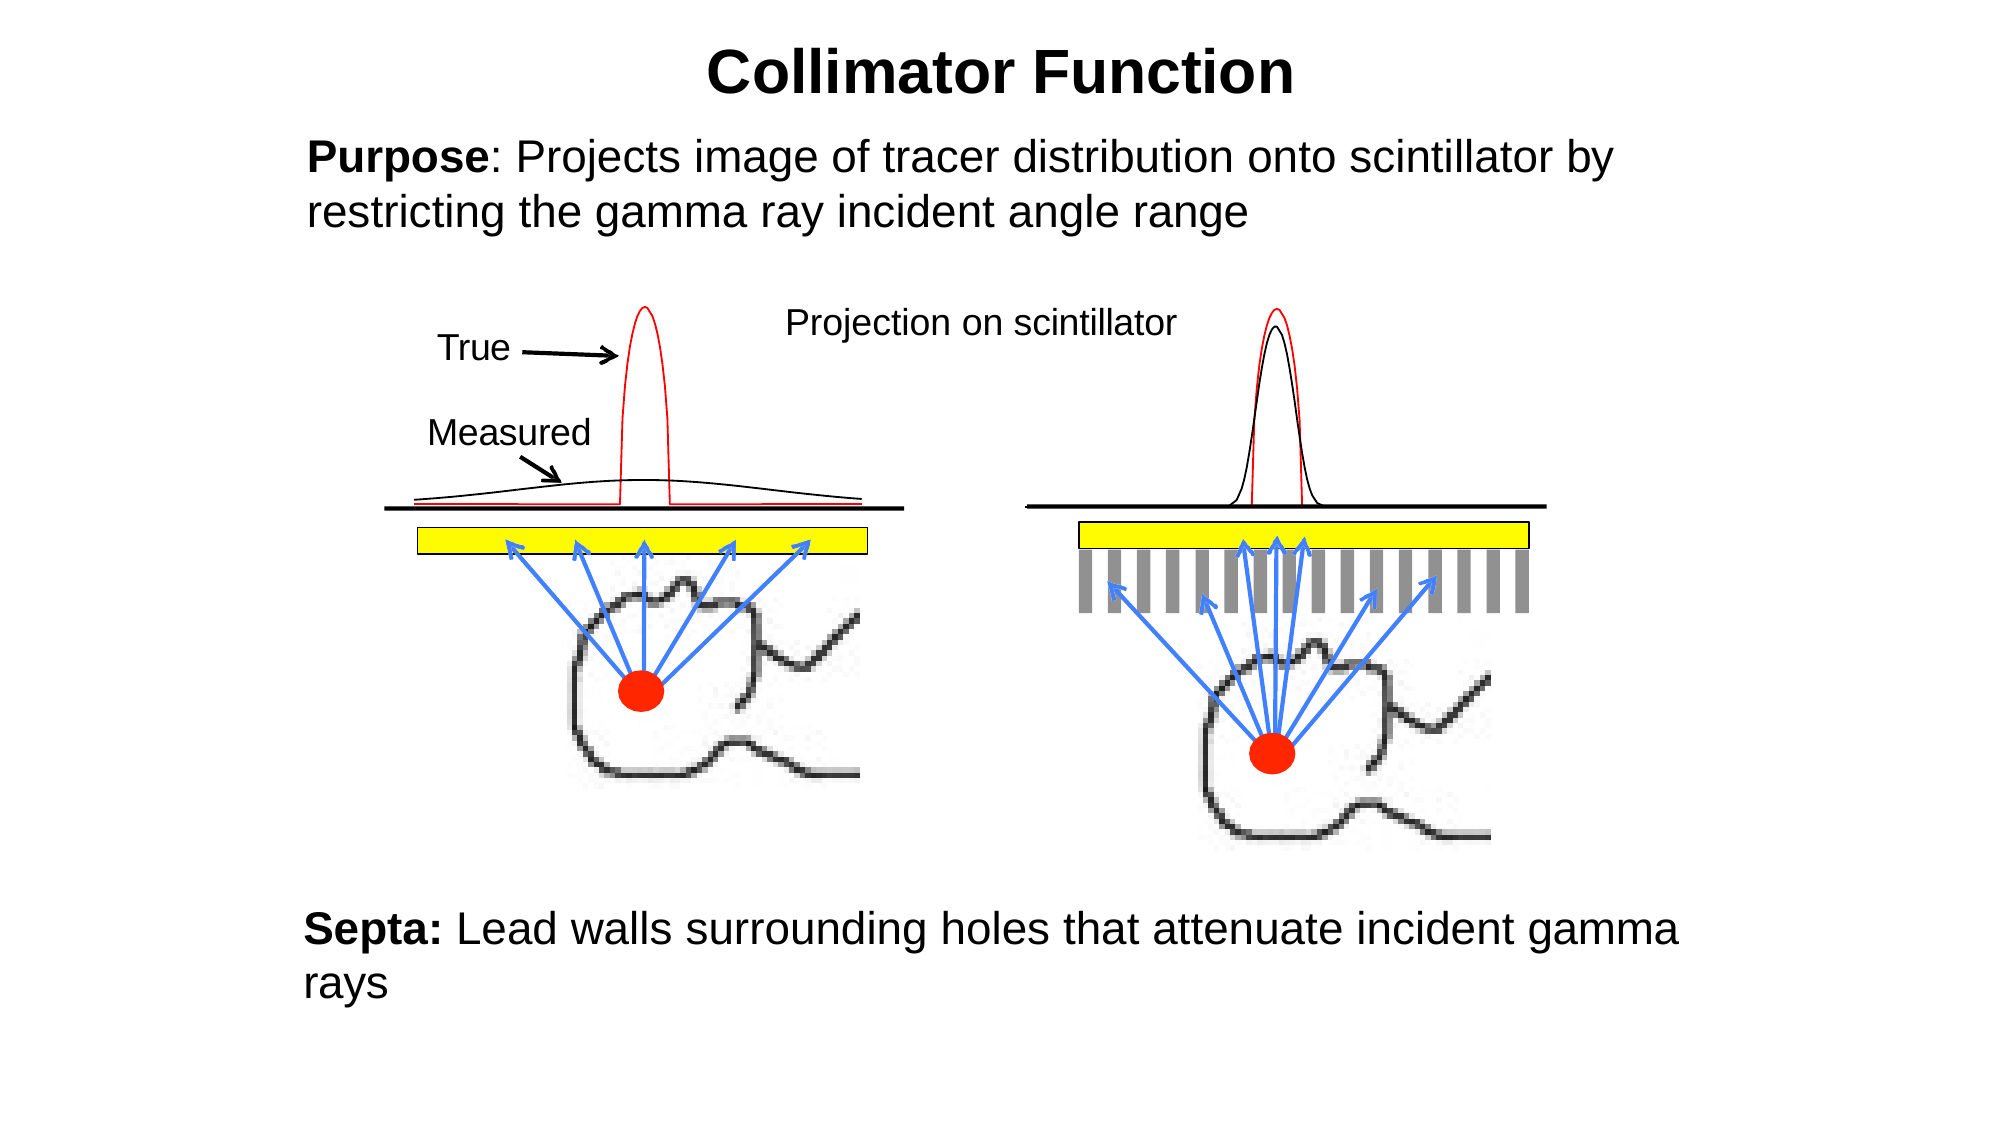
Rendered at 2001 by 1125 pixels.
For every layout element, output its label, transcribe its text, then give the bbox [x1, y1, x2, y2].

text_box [1024, 307, 1547, 509]
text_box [518, 345, 620, 483]
text_box Purpose: Projects image of tracer distribution onto scintillator by restricting the gamma ray incident angle range [304, 123, 1616, 237]
title Collimator Function [137, 0, 1863, 163]
text_box Projection on scintillator [782, 295, 1184, 343]
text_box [1078, 521, 1530, 851]
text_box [416, 526, 869, 789]
text_box Septa: Lead walls surrounding holes that attenuate incident gamma rays [301, 894, 1682, 1008]
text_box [382, 305, 907, 511]
